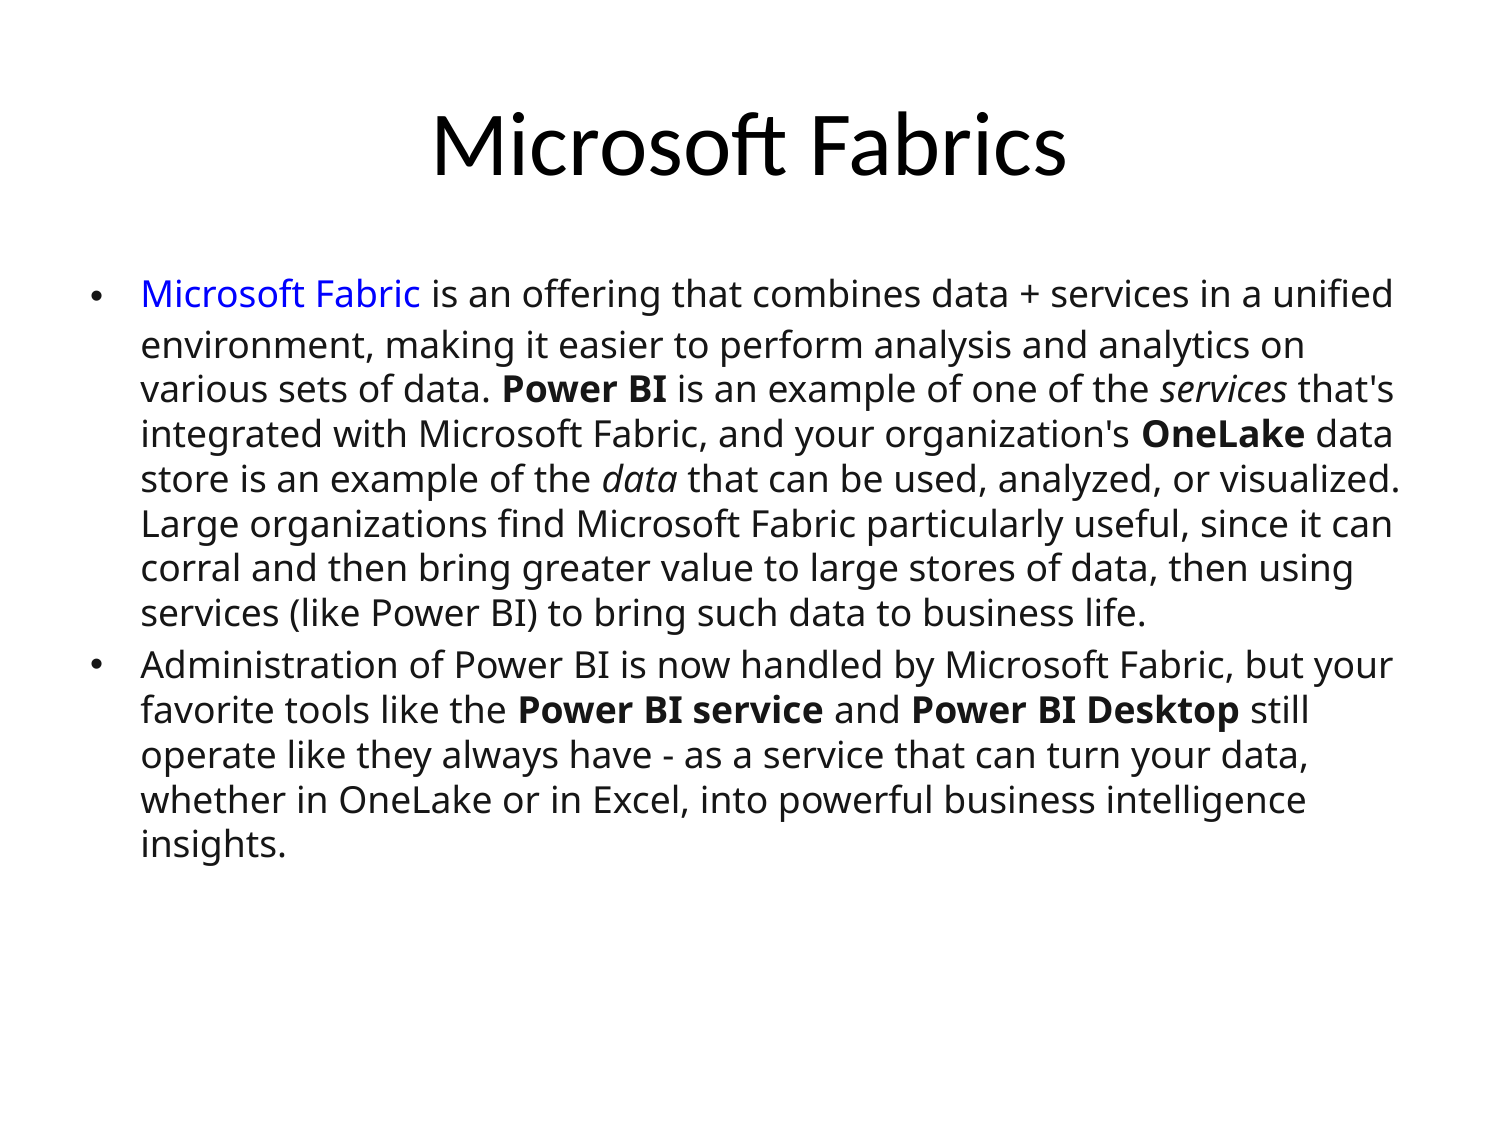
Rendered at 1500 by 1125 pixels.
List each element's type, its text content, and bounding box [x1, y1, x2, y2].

title Microsoft Fabrics [75, 45, 1425, 233]
list Microsoft Fabric is an offering that combines data + services in a unified environment, making it easier to perform analysis and analytics on various sets of data. Power BI is an example of one of the services that's integrated with Microsoft Fabric, and your organization's OneLake data store is an example of the data that can be used, analyzed, or visualized. Large organizations find Microsoft Fabric particularly useful, since it can corral and then bring greater value to large stores of data, then using services (like Power BI) to bring such data to business life. Administration of Power BI is now handled by Microsoft Fabric, but your favorite tools like the Power BI service and Power BI Desktop still operate like they always have - as a service that can turn your data, whether in OneLake or in Excel, into powerful business intelligence insights. [75, 262, 1425, 1005]
